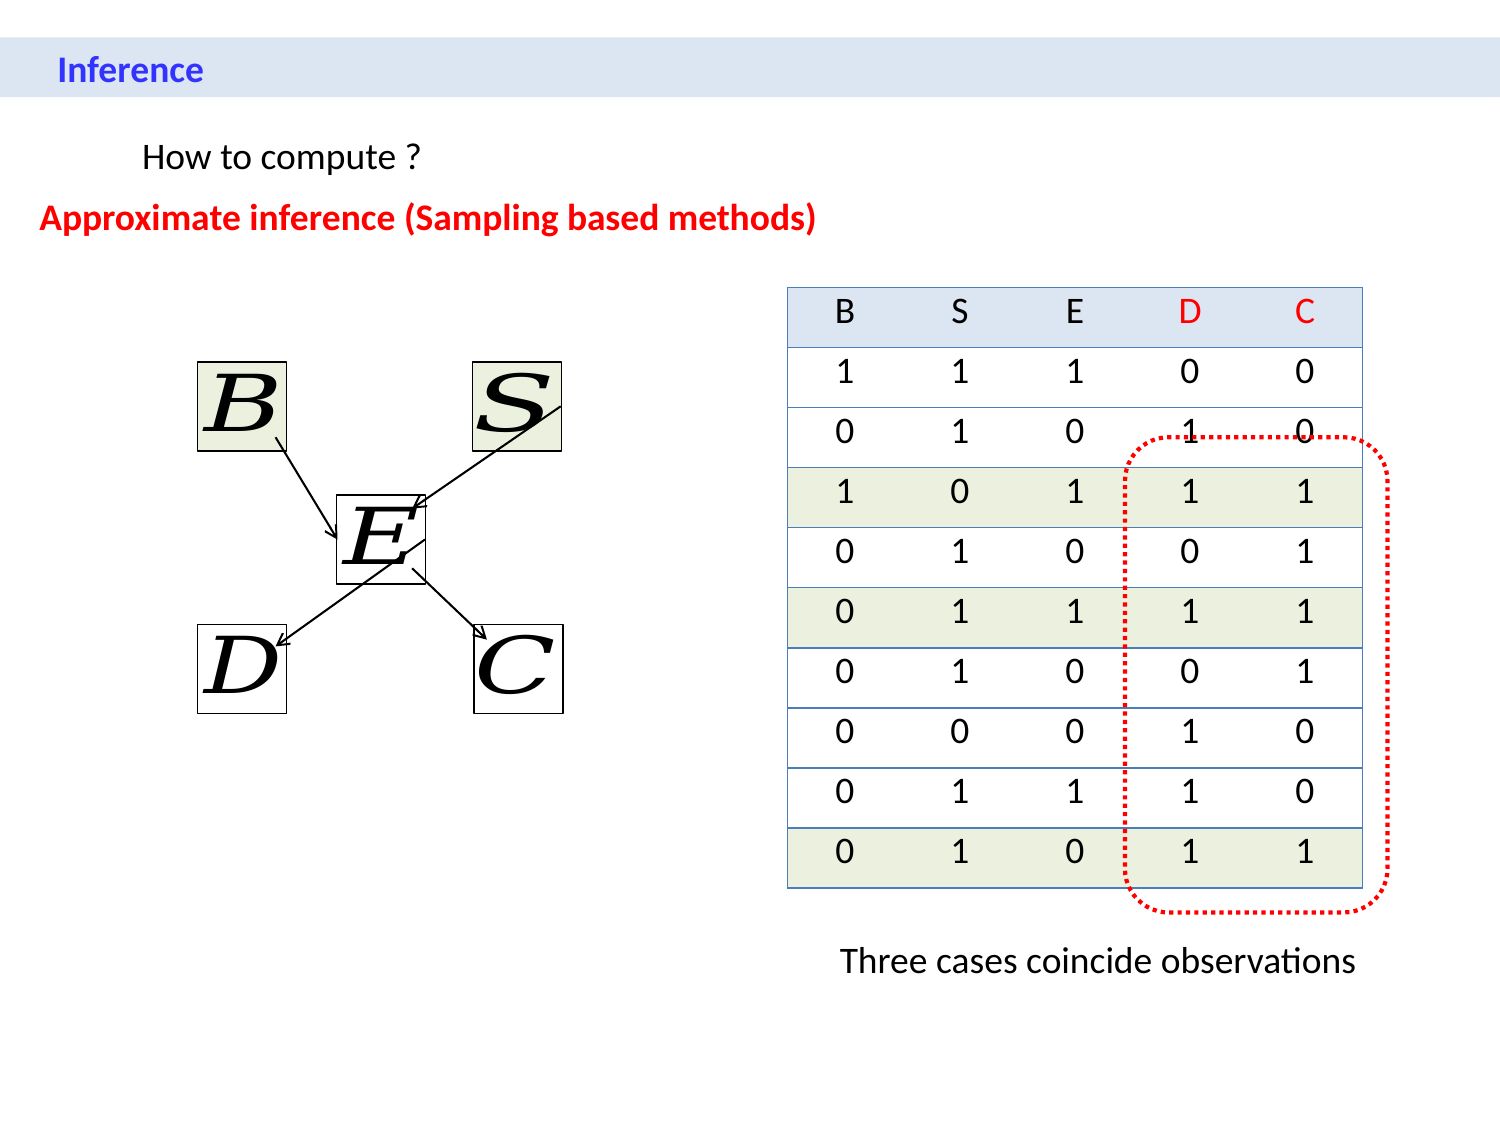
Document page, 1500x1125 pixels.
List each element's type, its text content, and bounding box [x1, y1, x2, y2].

table_cell 0 [788, 769, 902, 827]
table_cell 0 [1247, 348, 1362, 407]
table_cell 1 [1132, 408, 1247, 453]
text_box Inference [0, 37, 1500, 98]
table_cell 1 [902, 769, 1017, 827]
table_cell 0 [1132, 348, 1247, 407]
table_cell 1 [902, 408, 1017, 467]
table_cell 0 [788, 588, 902, 647]
table_cell 0 [1017, 649, 1124, 707]
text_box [275, 570, 351, 647]
table_cell 0 [1017, 709, 1124, 767]
table_cell 1 [902, 829, 1017, 887]
table_header E [1017, 288, 1132, 347]
table_header B [788, 288, 902, 347]
table_cell 0 [1017, 528, 1124, 587]
table_cell 1 [1017, 348, 1132, 407]
table_cell 0 [788, 528, 902, 587]
table_cell 0 [1247, 408, 1362, 439]
table_cell 1 [902, 528, 1017, 587]
table_cell 1 [902, 588, 1017, 647]
table_cell 0 [1017, 408, 1132, 467]
table_cell 0 [1017, 829, 1128, 887]
table_cell 1 [902, 348, 1017, 407]
text_box [1122, 435, 1390, 915]
table_cell 0 [788, 408, 902, 467]
table_header D [1132, 288, 1247, 347]
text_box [411, 436, 487, 509]
table_cell 0 [902, 709, 1017, 767]
table_cell 1 [788, 468, 902, 527]
table_cell 1 [788, 348, 902, 407]
table_cell 1 [1017, 769, 1124, 827]
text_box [411, 568, 488, 640]
table_header S [902, 288, 1017, 347]
table_cell 0 [788, 709, 902, 767]
table_header C [1247, 288, 1362, 347]
text_box Approximate inference (Sampling based methods) [24, 185, 875, 246]
table_cell 1 [1017, 468, 1125, 527]
table_cell 0 [788, 829, 902, 887]
table_cell 1 [902, 649, 1017, 707]
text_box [275, 436, 351, 509]
table_cell 1 [1017, 588, 1124, 647]
table_cell 0 [788, 649, 902, 707]
table_cell 0 [902, 468, 1017, 527]
